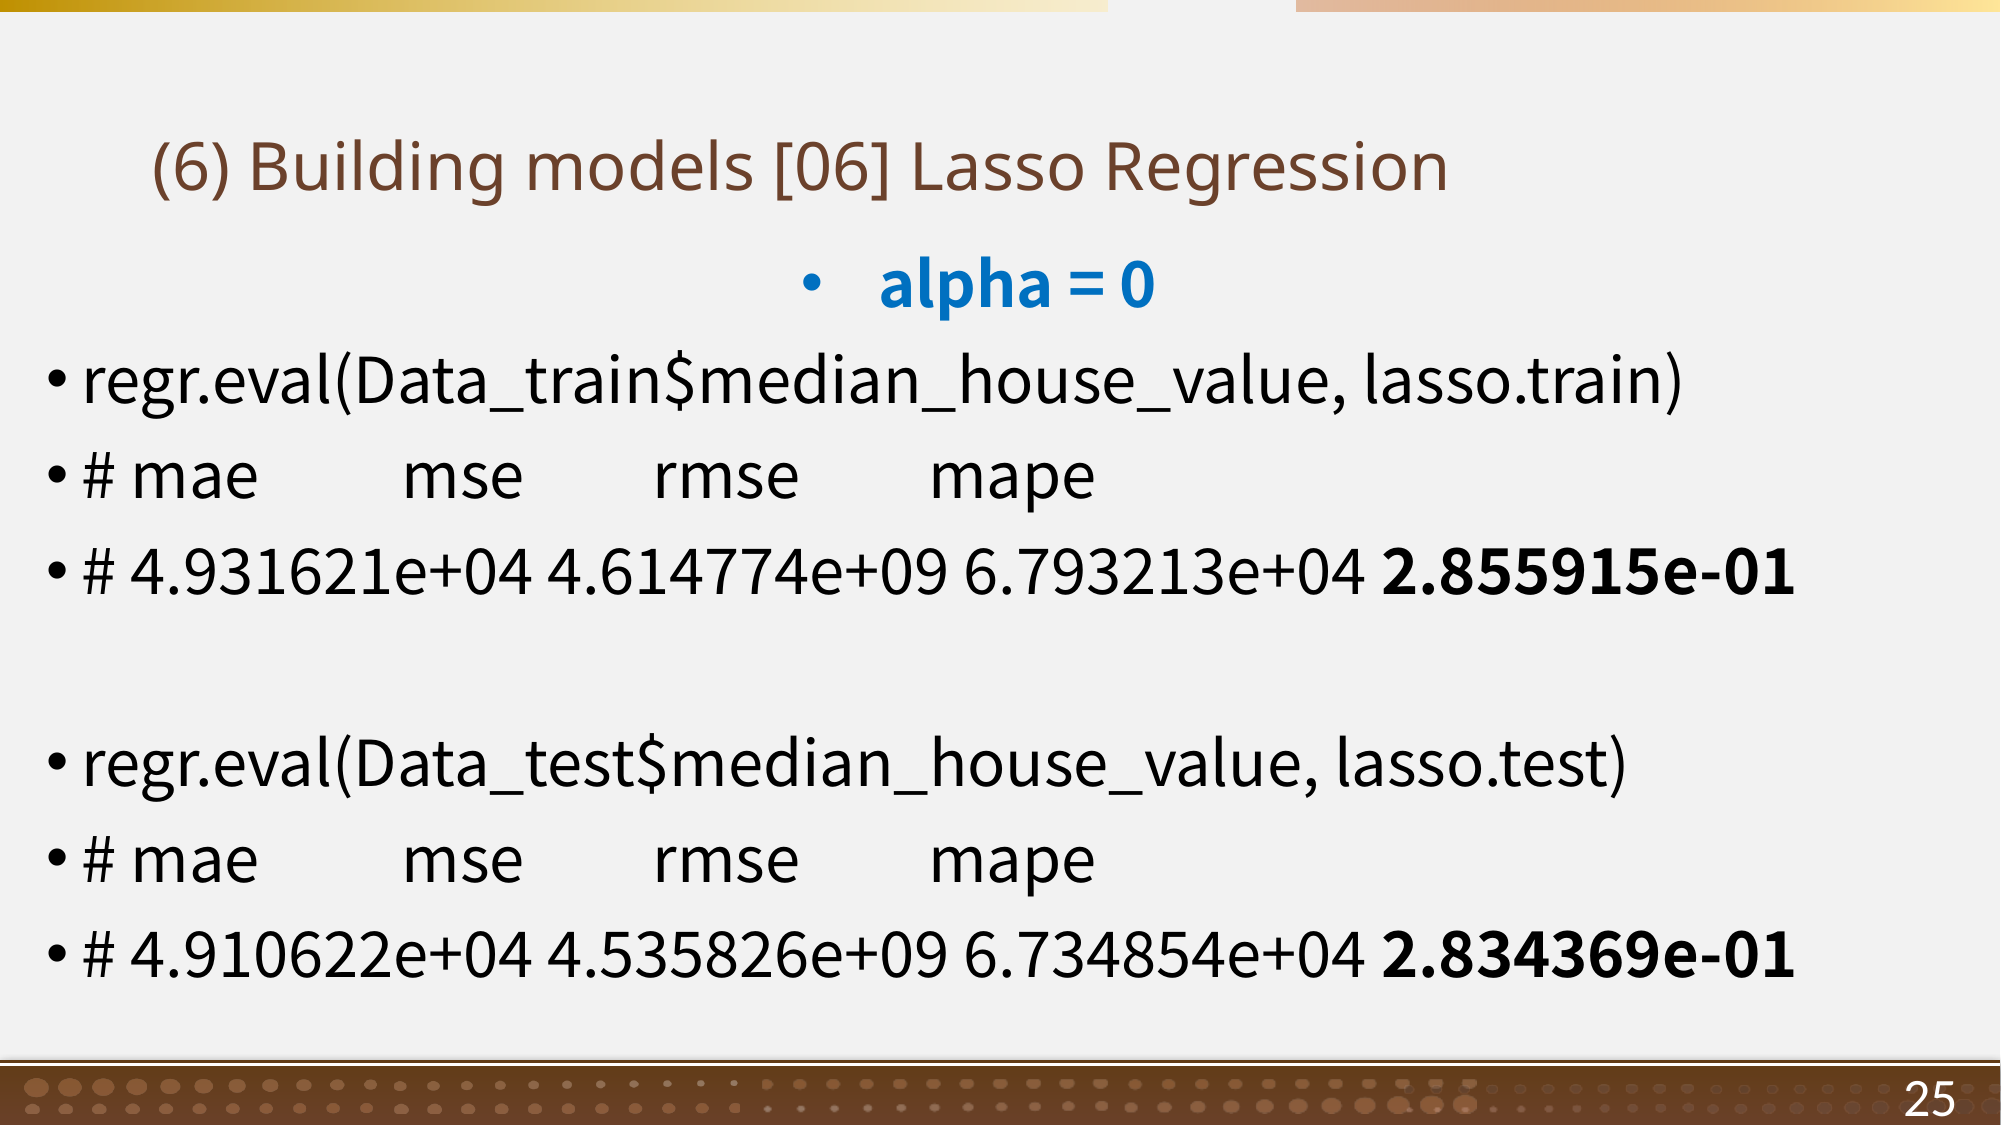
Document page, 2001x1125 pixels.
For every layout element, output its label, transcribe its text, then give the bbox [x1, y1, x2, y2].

slide_number 25 [1862, 1065, 1974, 1125]
title (6) Building models [06] Lasso Regression [137, 59, 1863, 236]
list alpha = 0 regr.eval(Data_train$median_house_value, lasso.train) # mae mse rmse mape # 4.931621e+04 4.614774e+09 6.793213e+04 2.855915e-01 regr.eval(Data_test$median_house_value, lasso.test) # mae mse rmse mape # 4.910622e+04 4.535826e+09 6.734854e+04 2.834369e-01 [30, 236, 1969, 1000]
